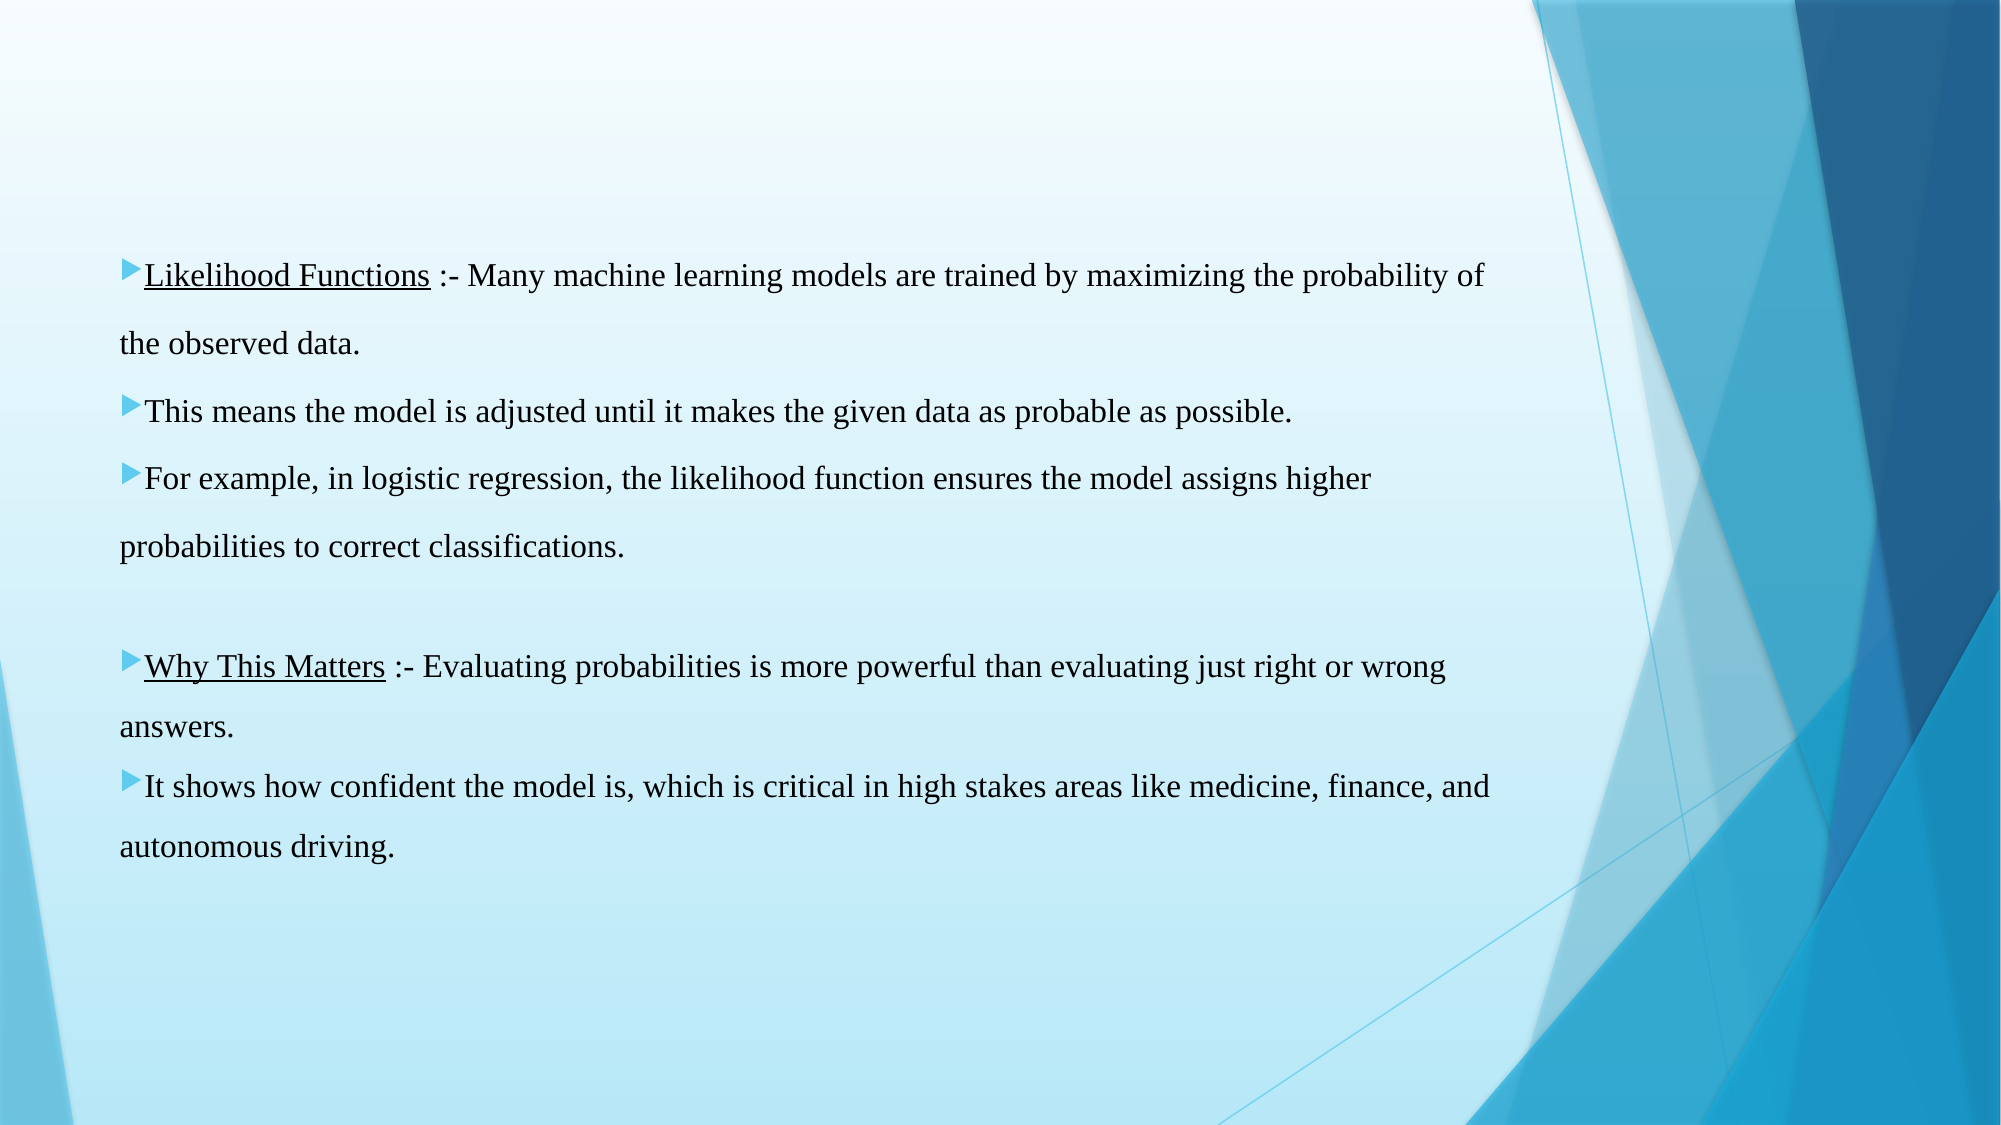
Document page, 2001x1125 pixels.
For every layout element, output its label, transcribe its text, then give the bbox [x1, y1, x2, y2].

list Likelihood Functions :- Many machine learning models are trained by maximizing the probability of the observed data. This means the model is adjusted until it makes the given data as probable as possible. For example, in logistic regression, the likelihood function ensures the model assigns higher probabilities to correct classifications. Why This Matters :- Evaluating probabilities is more powerful than evaluating just right or wrong answers. It shows how confident the model is, which is critical in high stakes areas like medicine, finance, and autonomous driving. [104, 217, 1522, 847]
